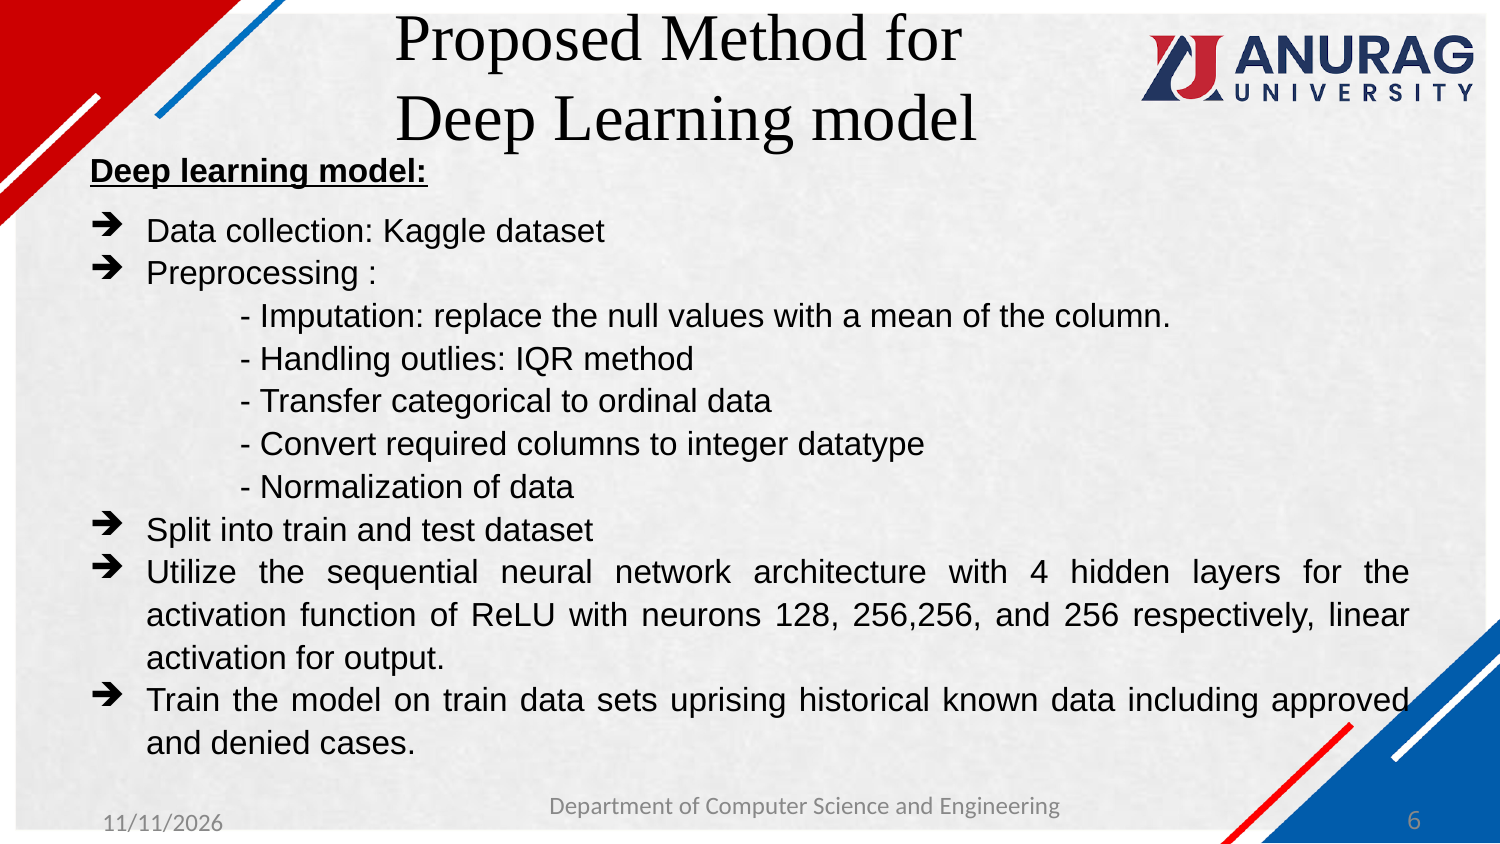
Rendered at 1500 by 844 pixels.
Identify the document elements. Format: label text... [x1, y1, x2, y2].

title Proposed Method for Deep Learning model [159, 22, 1216, 126]
footer Department of Computer Science and Engineering [499, 781, 1111, 827]
slide_number 6 [1086, 798, 1437, 844]
picture [0, 0, 1500, 844]
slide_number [86, 798, 437, 844]
text_box Deep learning model: Data collection: Kaggle dataset Preprocessing : - Imputation: replace the null values with a mean of the column. - Handling outlies: IQR method - Transfer categorical to ordinal data - Convert required columns to integer datatype - Normalization of data Split into train and test dataset Utilize the sequential neural network architecture with 4 hidden layers for the activation function of ReLU with neurons 128, 256,256, and 256 respectively, linear activation for output. Train the model on train data sets uprising historical known data including approved and denied cases. [74, 139, 1427, 769]
